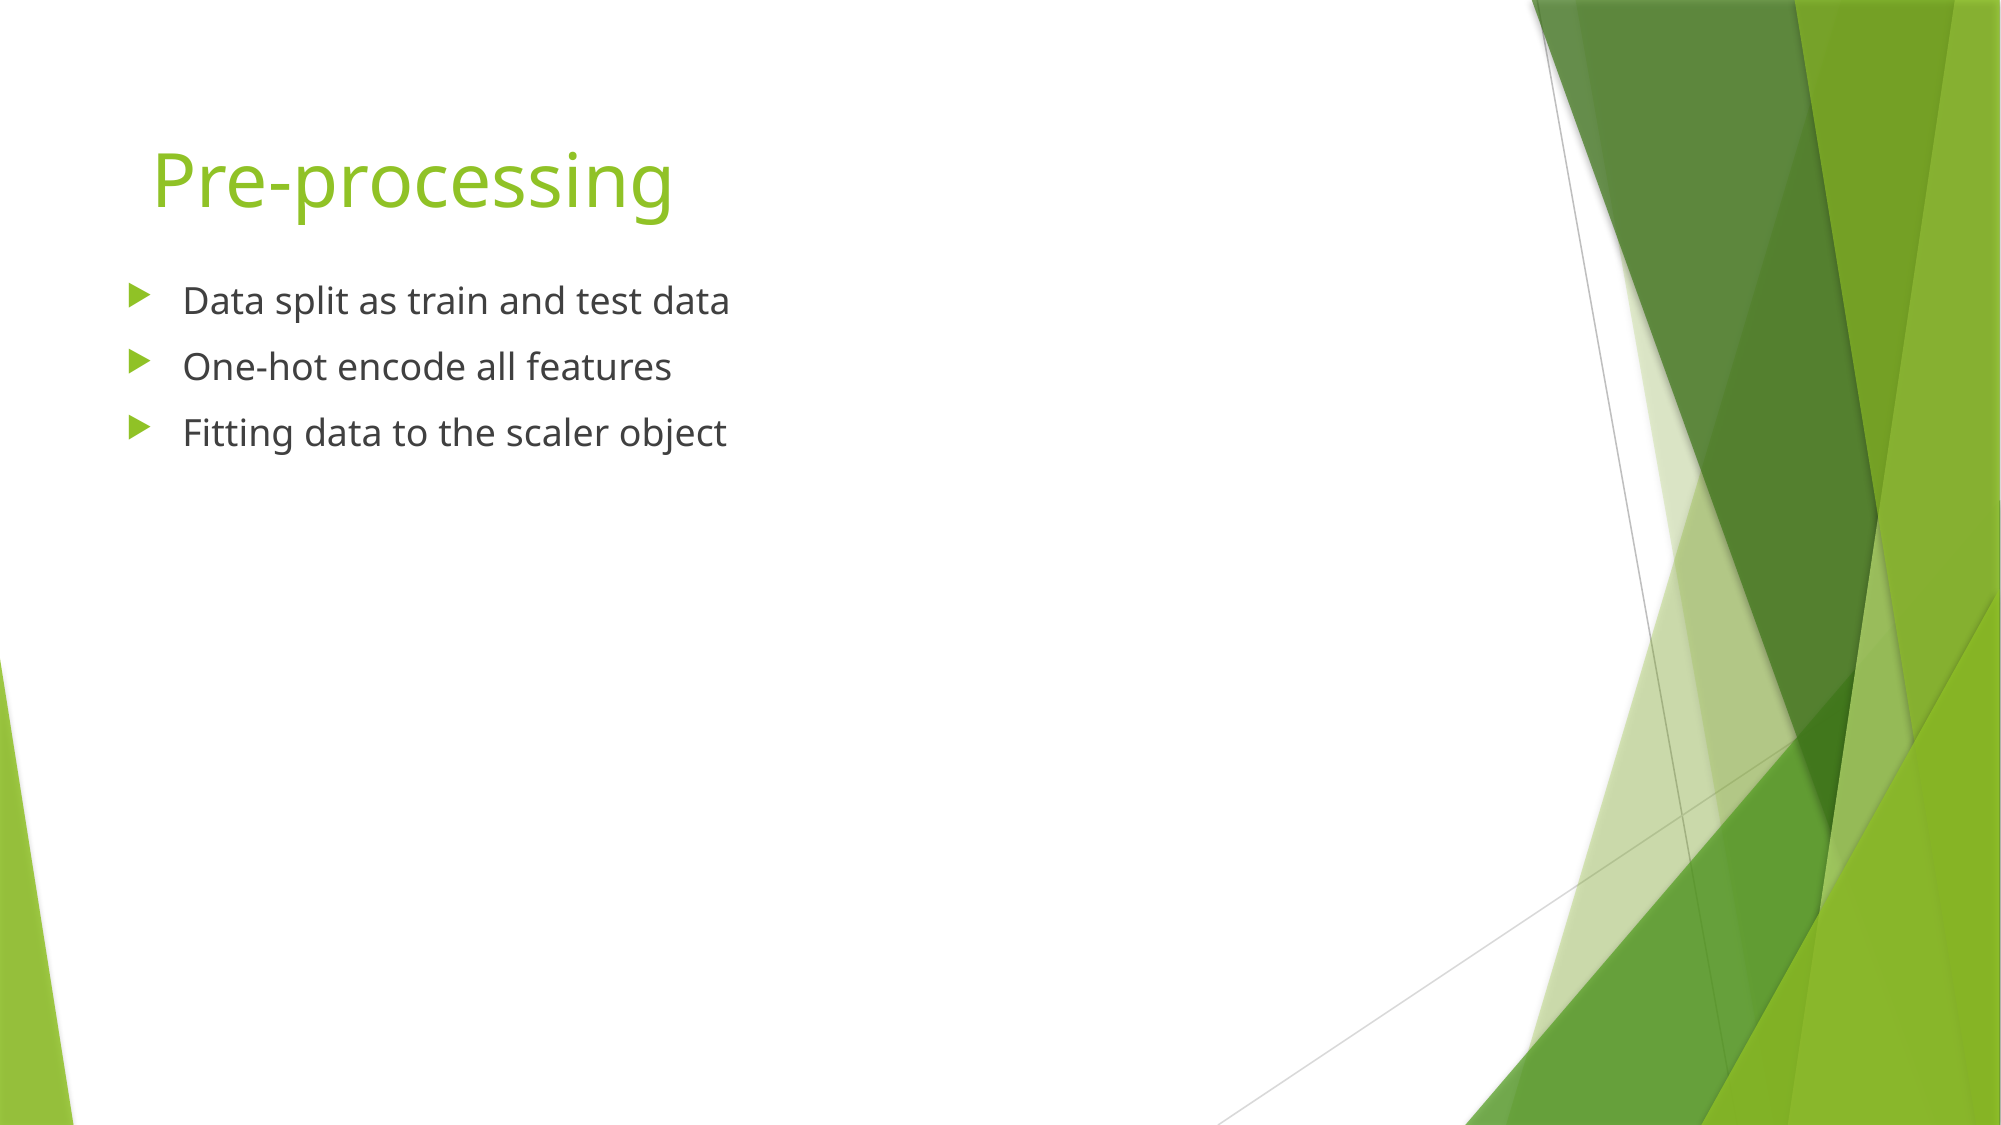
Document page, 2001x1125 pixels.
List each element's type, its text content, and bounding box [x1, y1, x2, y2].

list Data split as train and test data One-hot encode all features Fitting data to the scaler object [111, 269, 959, 907]
text_box Pre-processing [136, 125, 1547, 342]
